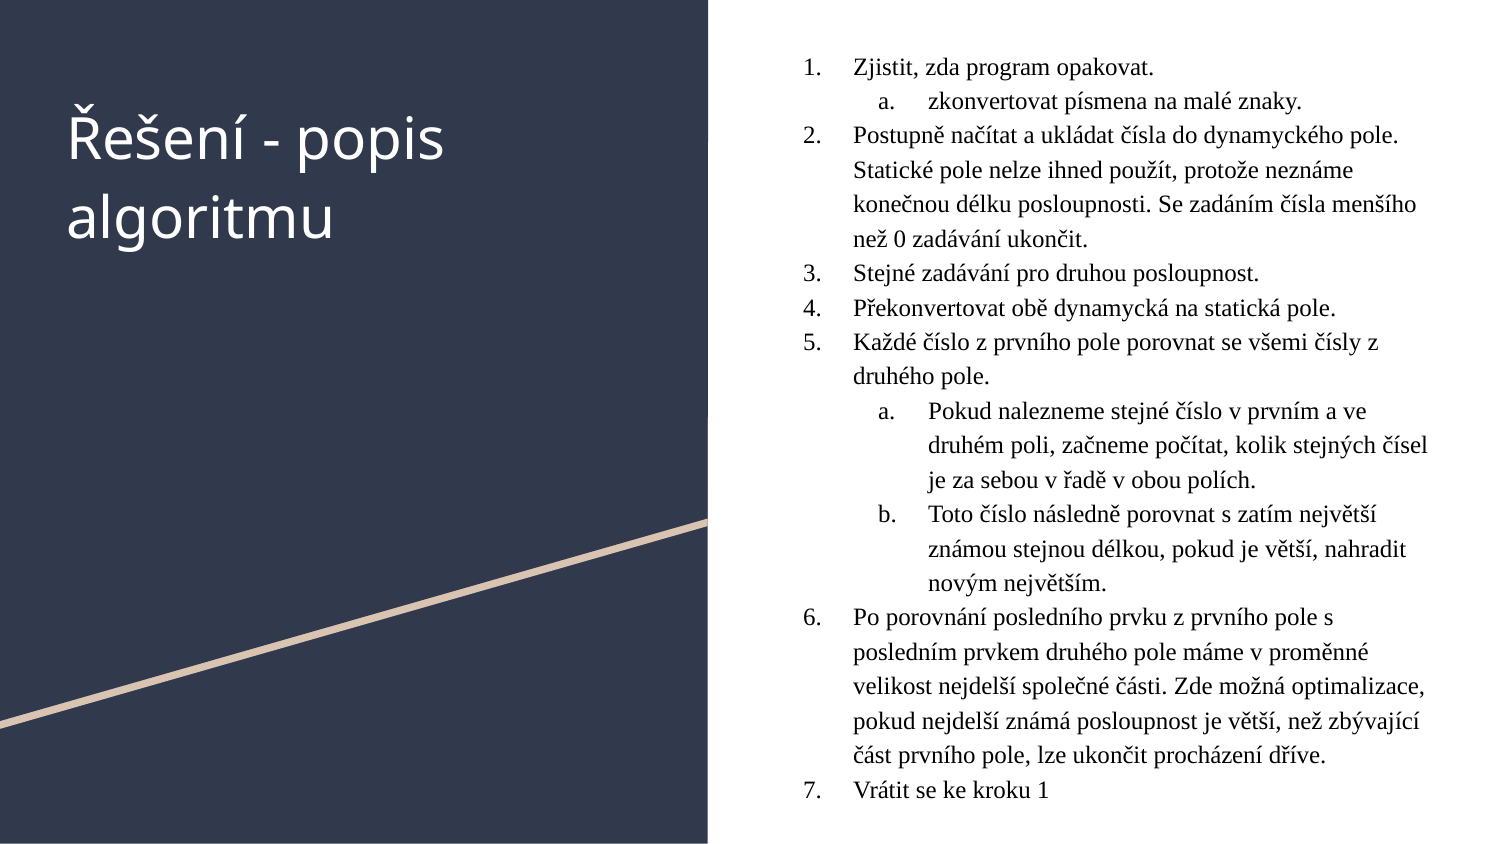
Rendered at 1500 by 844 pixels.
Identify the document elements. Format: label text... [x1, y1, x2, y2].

list Zjistit, zda program opakovat. zkonvertovat písmena na malé znaky. Postupně načítat a ukládat čísla do dynamyckého pole. Statické pole nelze ihned použít, protože neznáme konečnou délku posloupnosti. Se zadáním čísla menšího než 0 zadávání ukončit. Stejné zadávání pro druhou posloupnost. Překonvertovat obě dynamycká na statická pole. Každé číslo z prvního pole porovnat se všemi čísly z druhého pole. Pokud nalezneme stejné číslo v prvním a ve druhém poli, začneme počítat, kolik stejných čísel je za sebou v řadě v obou polích. Toto číslo následně porovnat s zatím největší známou stejnou délkou, pokud je větší, nahradit novým největším. Po porovnání posledního prvku z prvního pole s posledním prvkem druhého pole máme v proměnné velikost nejdelší společné části. Zde možná optimalizace, pokud nejdelší známá posloupnost je větší, než zbývající část prvního pole, lze ukončit procházení dříve. Vrátit se ke kroku 1 [763, 30, 1447, 703]
title Řešení - popis algoritmu [51, 82, 660, 494]
